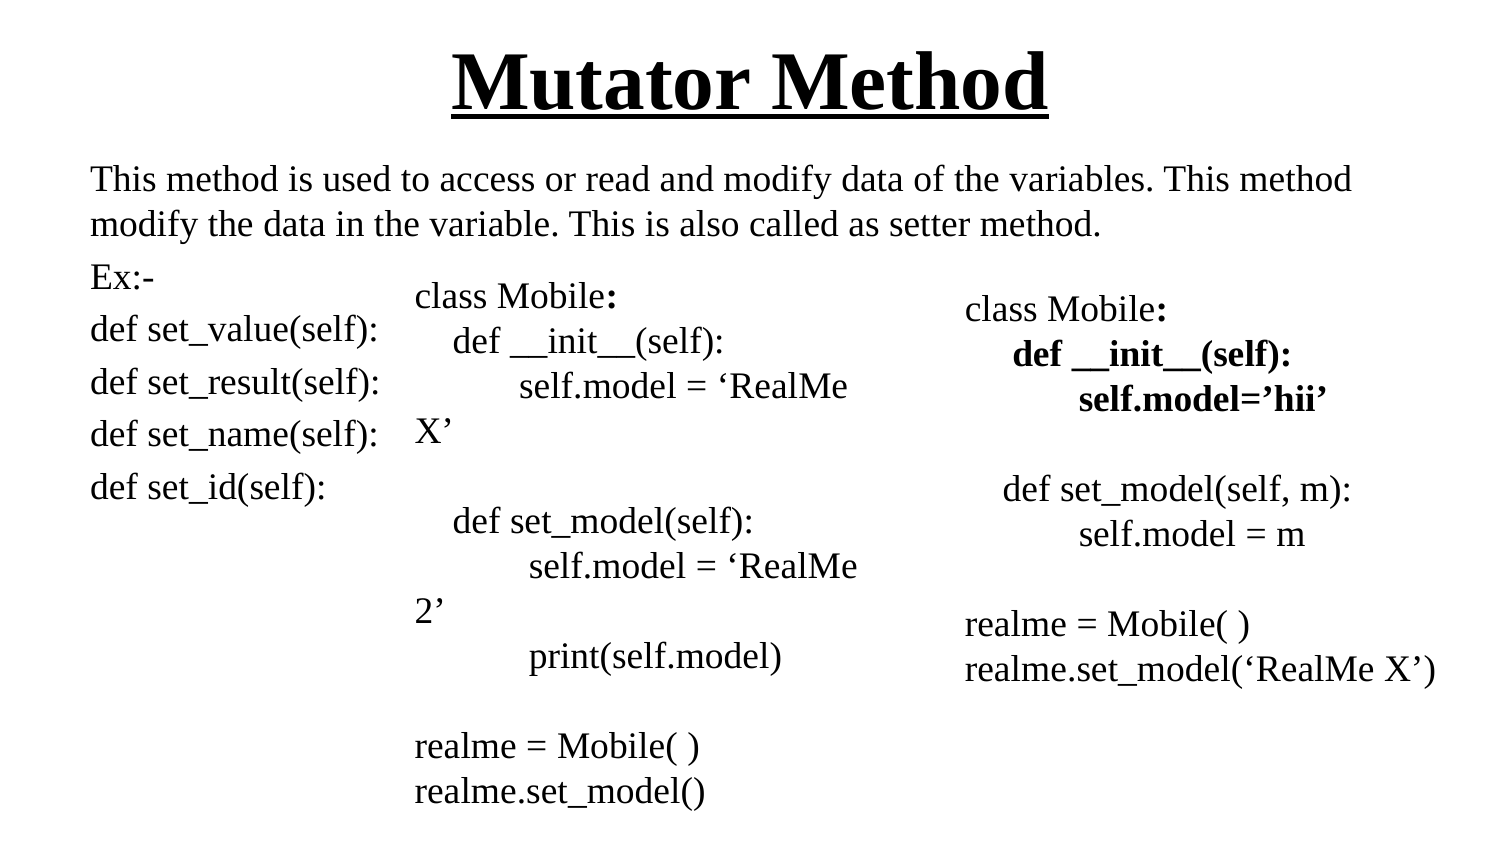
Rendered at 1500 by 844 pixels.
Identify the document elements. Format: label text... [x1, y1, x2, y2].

title Mutator Method [75, 6, 1425, 146]
text_box class Mobile: def __init__(self): self.model=’hii’ def set_model(self, m): self.model = m realme = Mobile( ) realme.set_model(‘RealMe X’) [949, 276, 1475, 696]
text_box class Mobile: def __init__(self): self.model = ‘RealMe X’ def set_model(self): self.model = ‘RealMe 2’ print(self.model) realme = Mobile( ) realme.set_model() [399, 263, 913, 819]
list This method is used to access or read and modify data of the variables. This method modify the data in the variable. This is also called as setter method. Ex:- def set_value(self): def set_result(self): def set_name(self): def set_id(self): [75, 146, 1425, 704]
